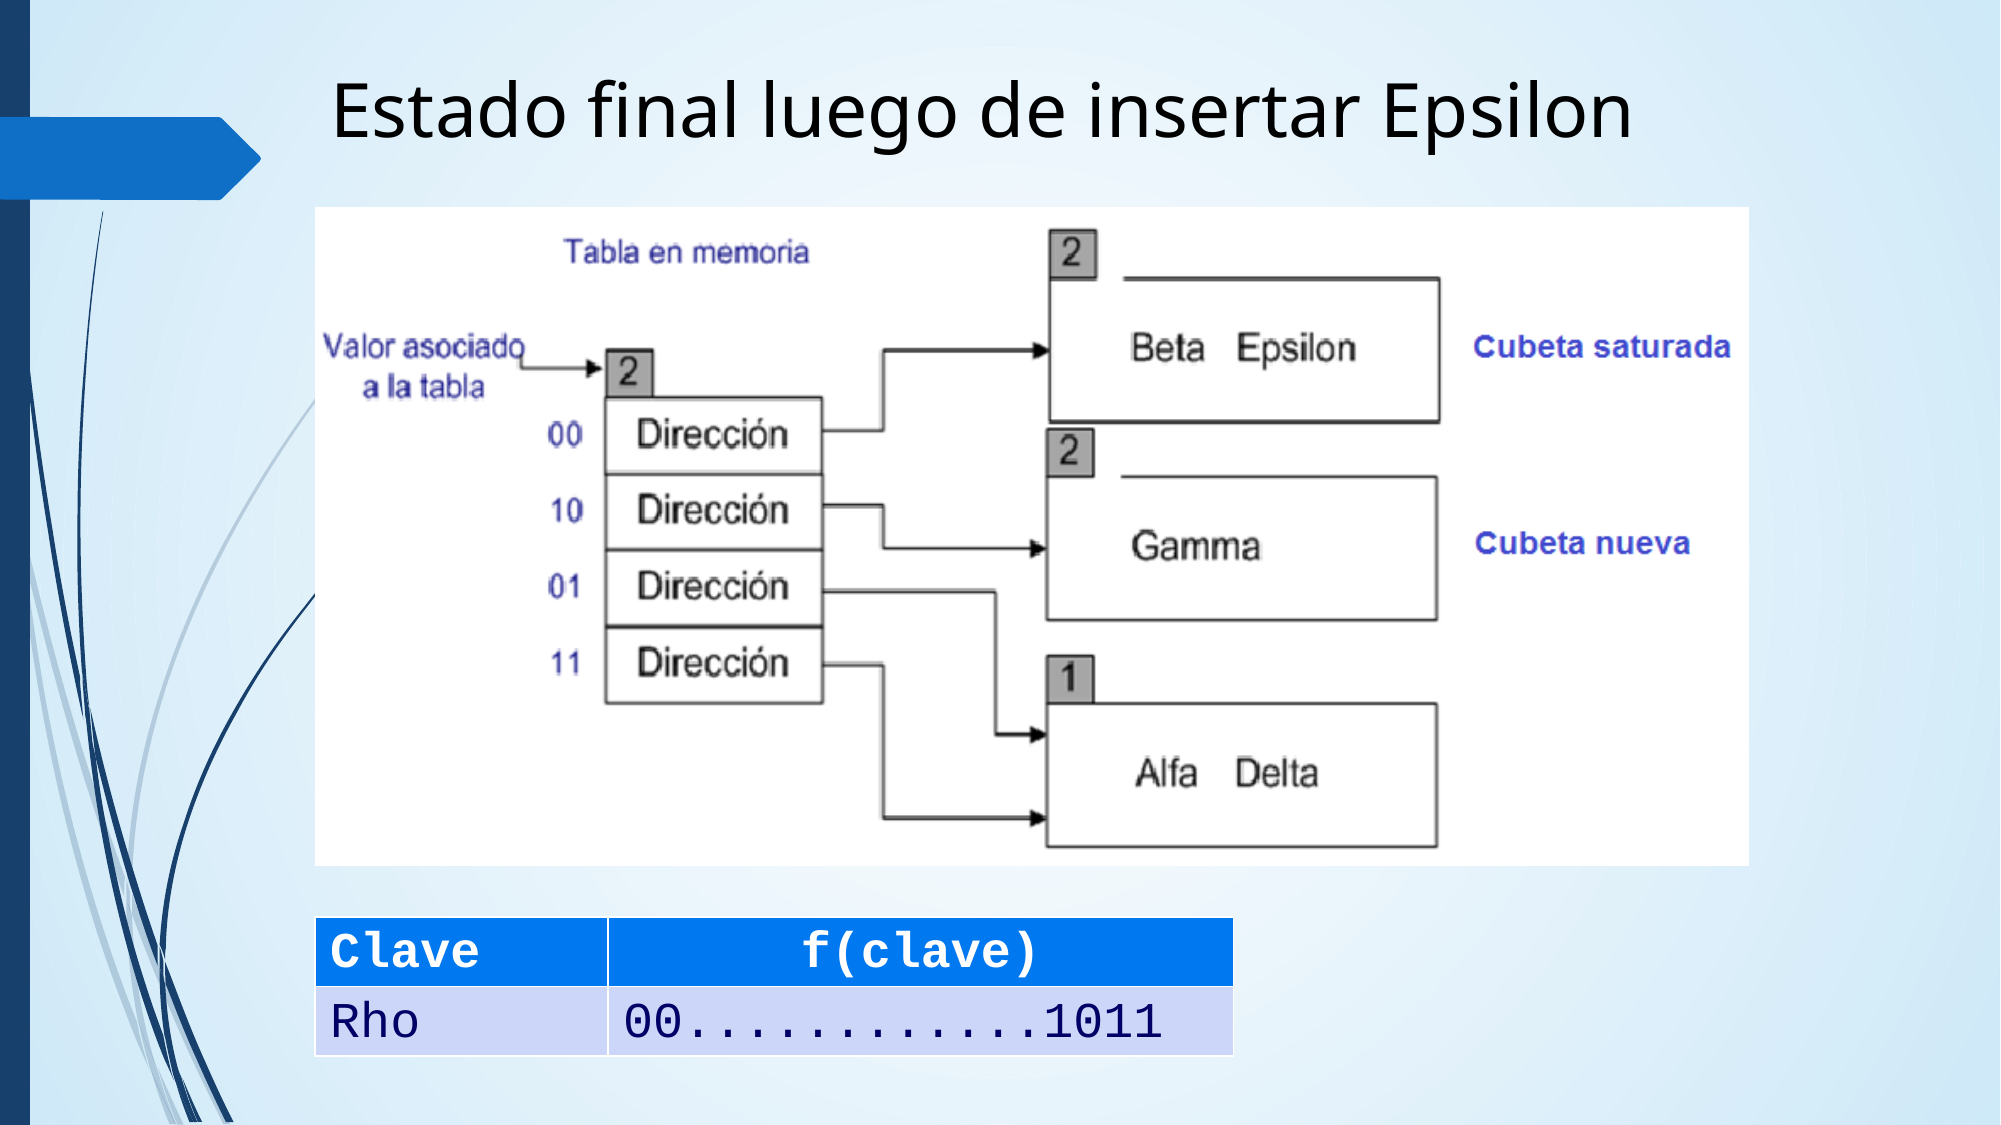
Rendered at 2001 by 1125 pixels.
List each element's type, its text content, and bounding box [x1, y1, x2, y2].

table_header Clave [316, 918, 607, 986]
text_box Estado final luego de insertar Epsilon [315, 54, 1697, 161]
picture [314, 207, 1750, 867]
table_cell Rho [316, 987, 607, 1055]
table_header f(clave) [609, 918, 1233, 986]
table_cell 00............1011 [609, 987, 1233, 1055]
